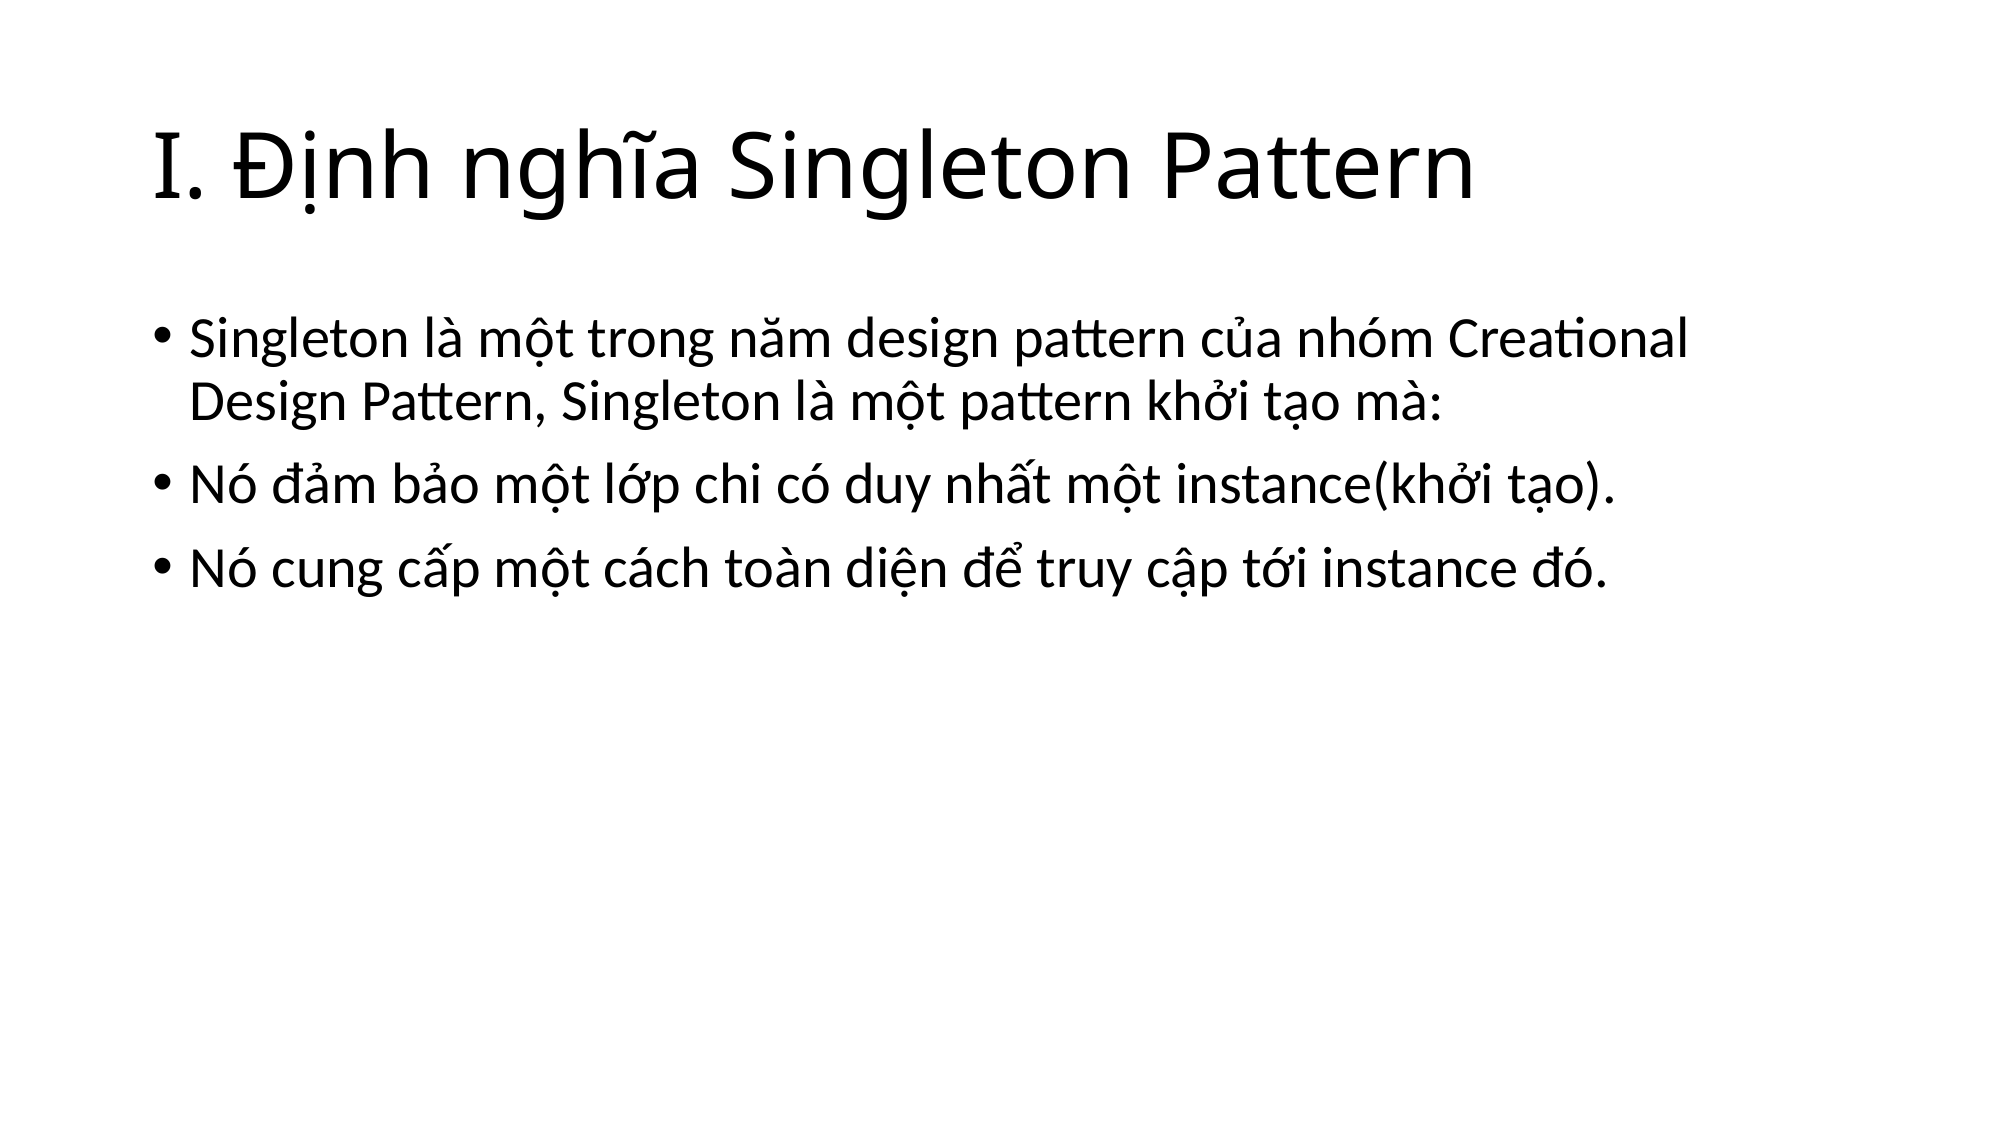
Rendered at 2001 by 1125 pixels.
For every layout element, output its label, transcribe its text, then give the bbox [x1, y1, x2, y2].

title I. Định nghĩa Singleton Pattern [137, 59, 1863, 278]
list Singleton là một trong năm design pattern của nhóm Creational Design Pattern, Singleton là một pattern khởi tạo mà: Nó đảm bảo một lớp chi có duy nhất một instance(khởi tạo). Nó cung cấp một cách toàn diện để truy cập tới instance đó. [137, 299, 1863, 1014]
